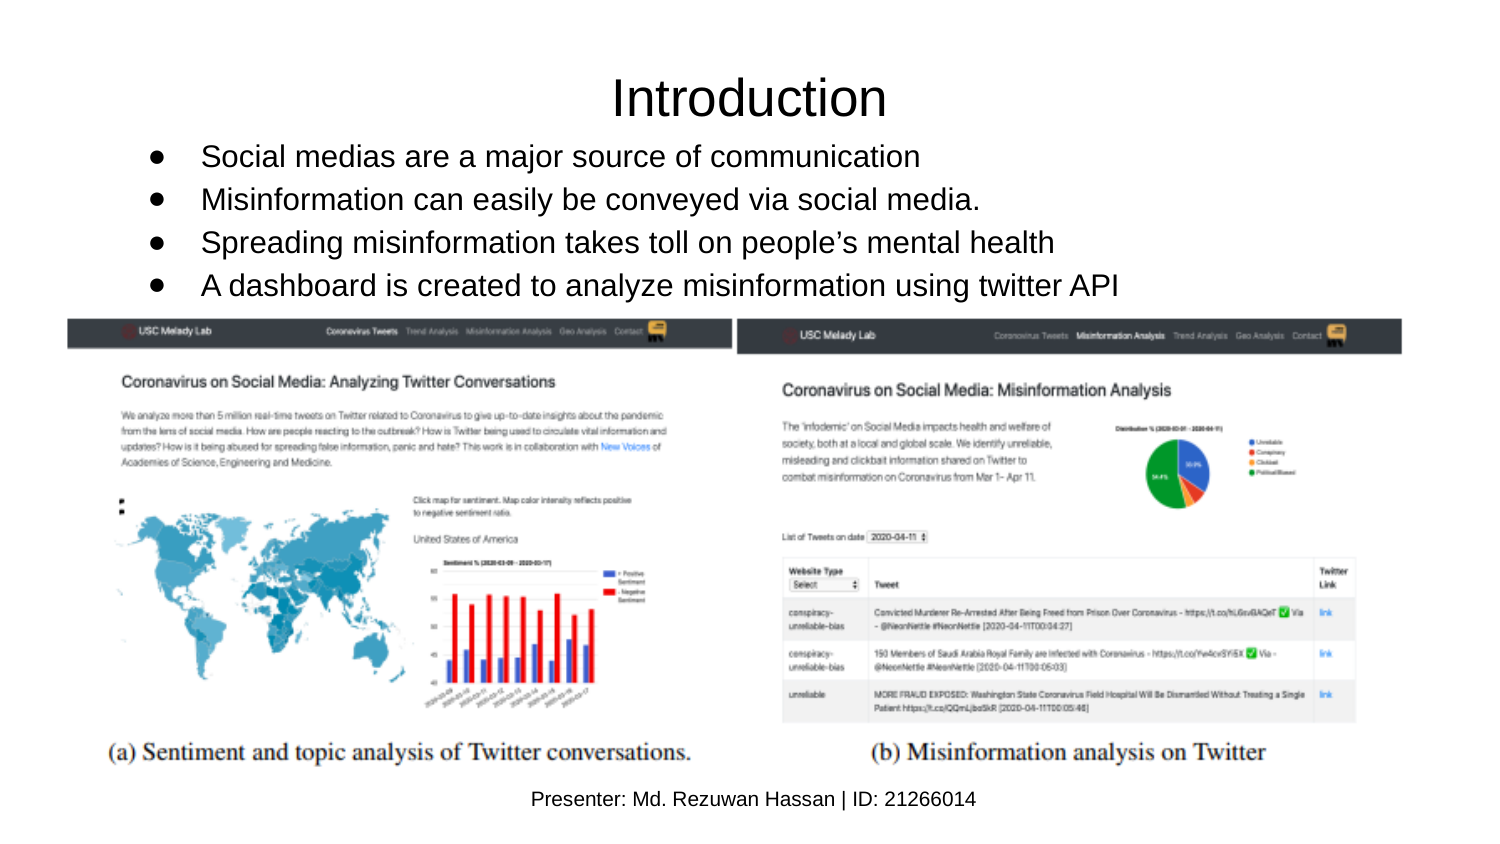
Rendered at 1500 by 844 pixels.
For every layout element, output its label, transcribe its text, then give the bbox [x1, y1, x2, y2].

text_box Social medias are a major source of communication Misinformation can easily be conveyed via social media. Spreading misinformation takes toll on people’s mental health A dashboard is created to analyze misinformation using twitter API [110, 115, 1431, 302]
text_box Presenter: Md. Rezuwan Hassan | ID: 21266014 [420, 780, 1087, 824]
picture [50, 304, 1450, 772]
title Introduction [51, 48, 1449, 142]
